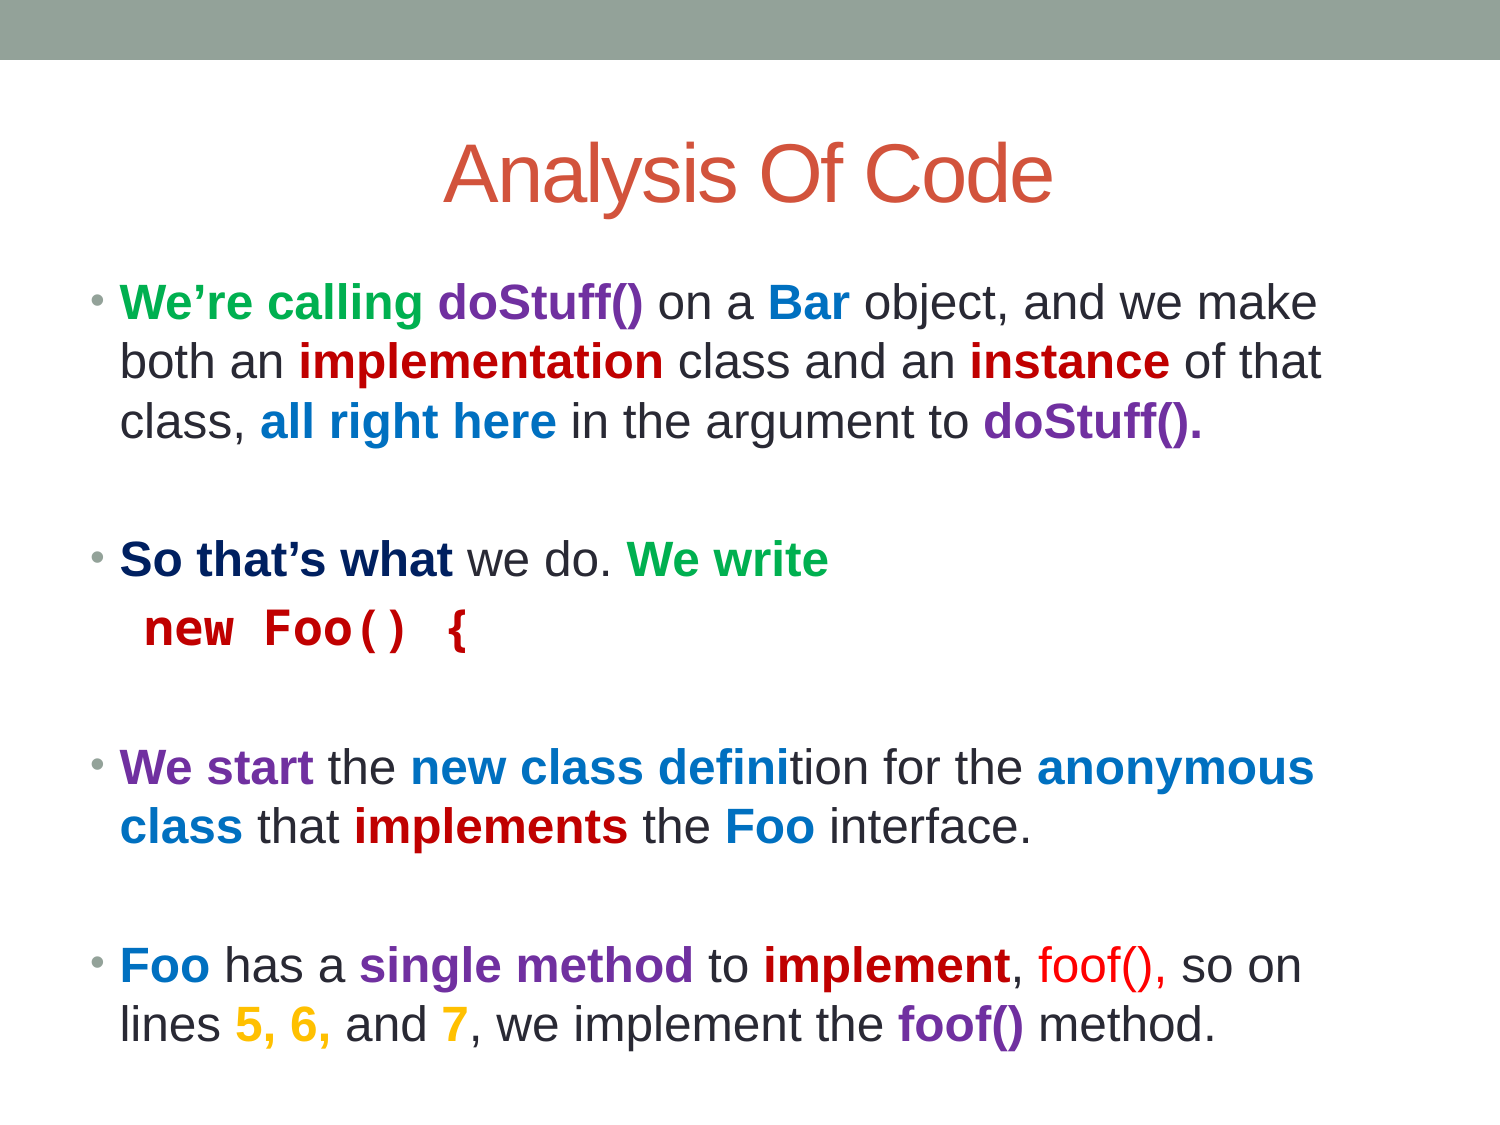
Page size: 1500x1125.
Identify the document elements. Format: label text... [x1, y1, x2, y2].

list We’re calling doStuff() on a Bar object, and we make both an implementation class and an instance of that class, all right here in the argument to doStuff(). So that’s what we do. We write new Foo() { We start the new class definition for the anonymous class that implements the Foo interface. Foo has a single method to implement, foof(), so on lines 5, 6, and 7, we implement the foof() method. [75, 262, 1425, 1063]
title Analysis Of Code [75, 87, 1425, 250]
